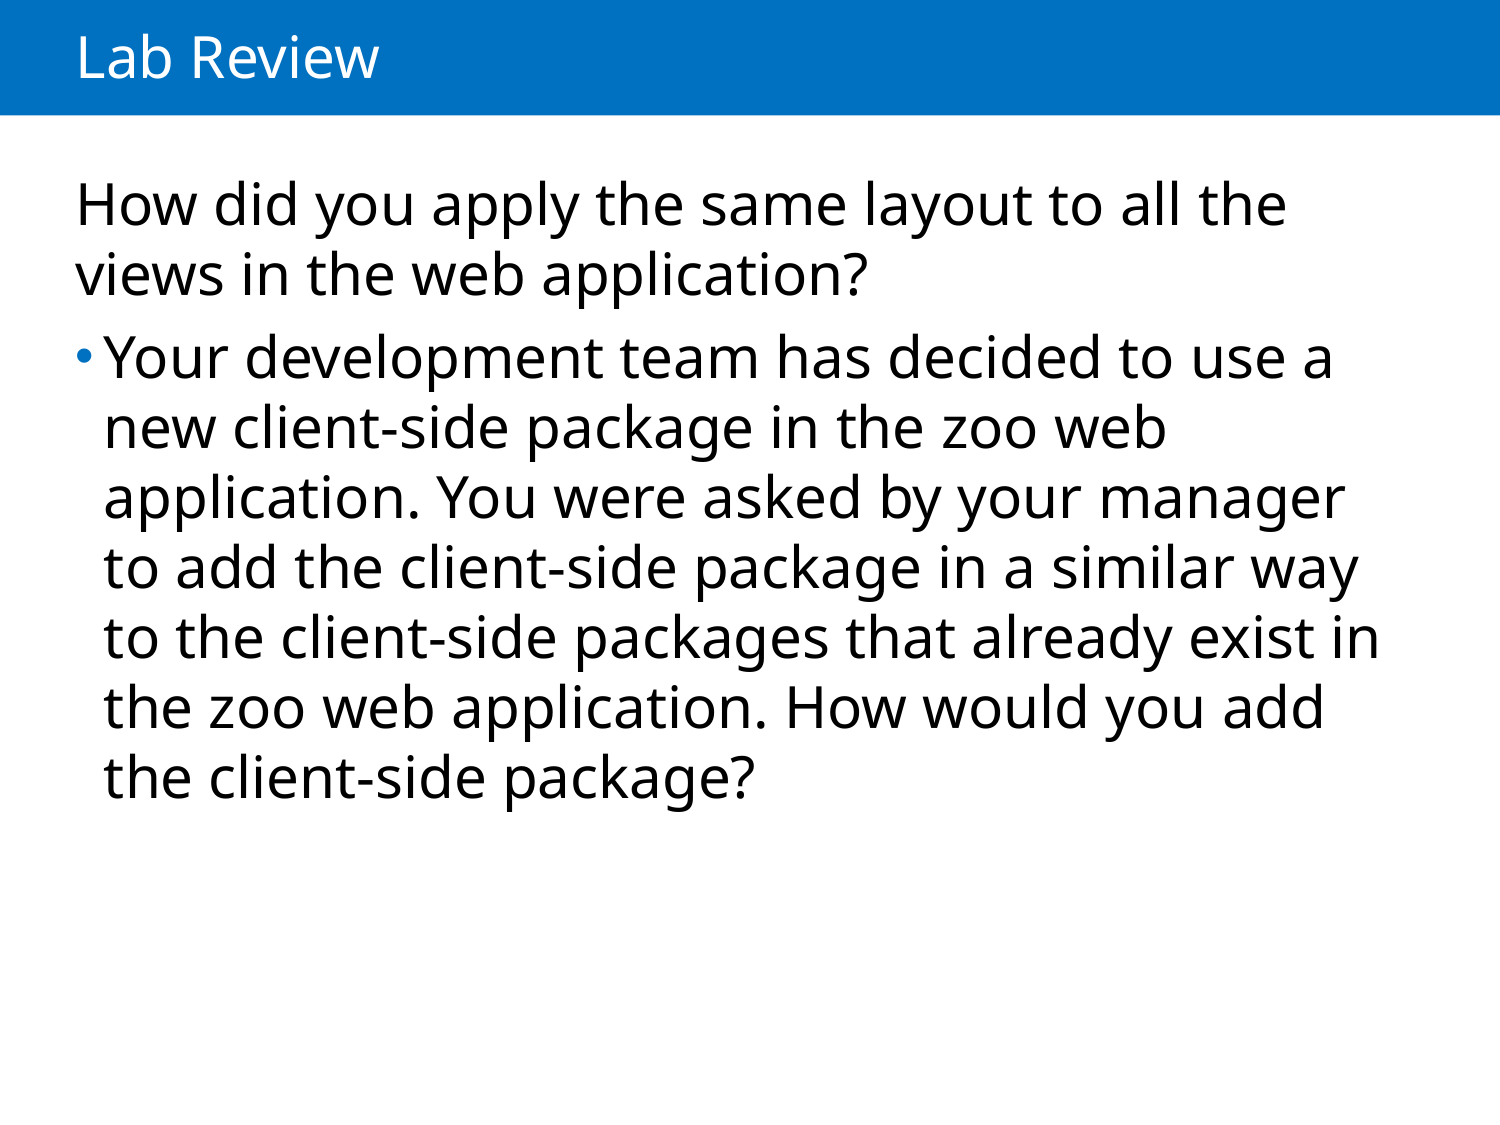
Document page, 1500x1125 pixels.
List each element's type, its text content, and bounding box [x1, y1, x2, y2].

title Lab Review [75, 0, 1351, 122]
list How did you apply the same layout to all the views in the web application? Your development team has decided to use a new client-side package in the zoo web application. You were asked by your manager to add the client-side package in a similar way to the client-side packages that already exist in the zoo web application. How would you add the client-side package? [74, 167, 1408, 1013]
